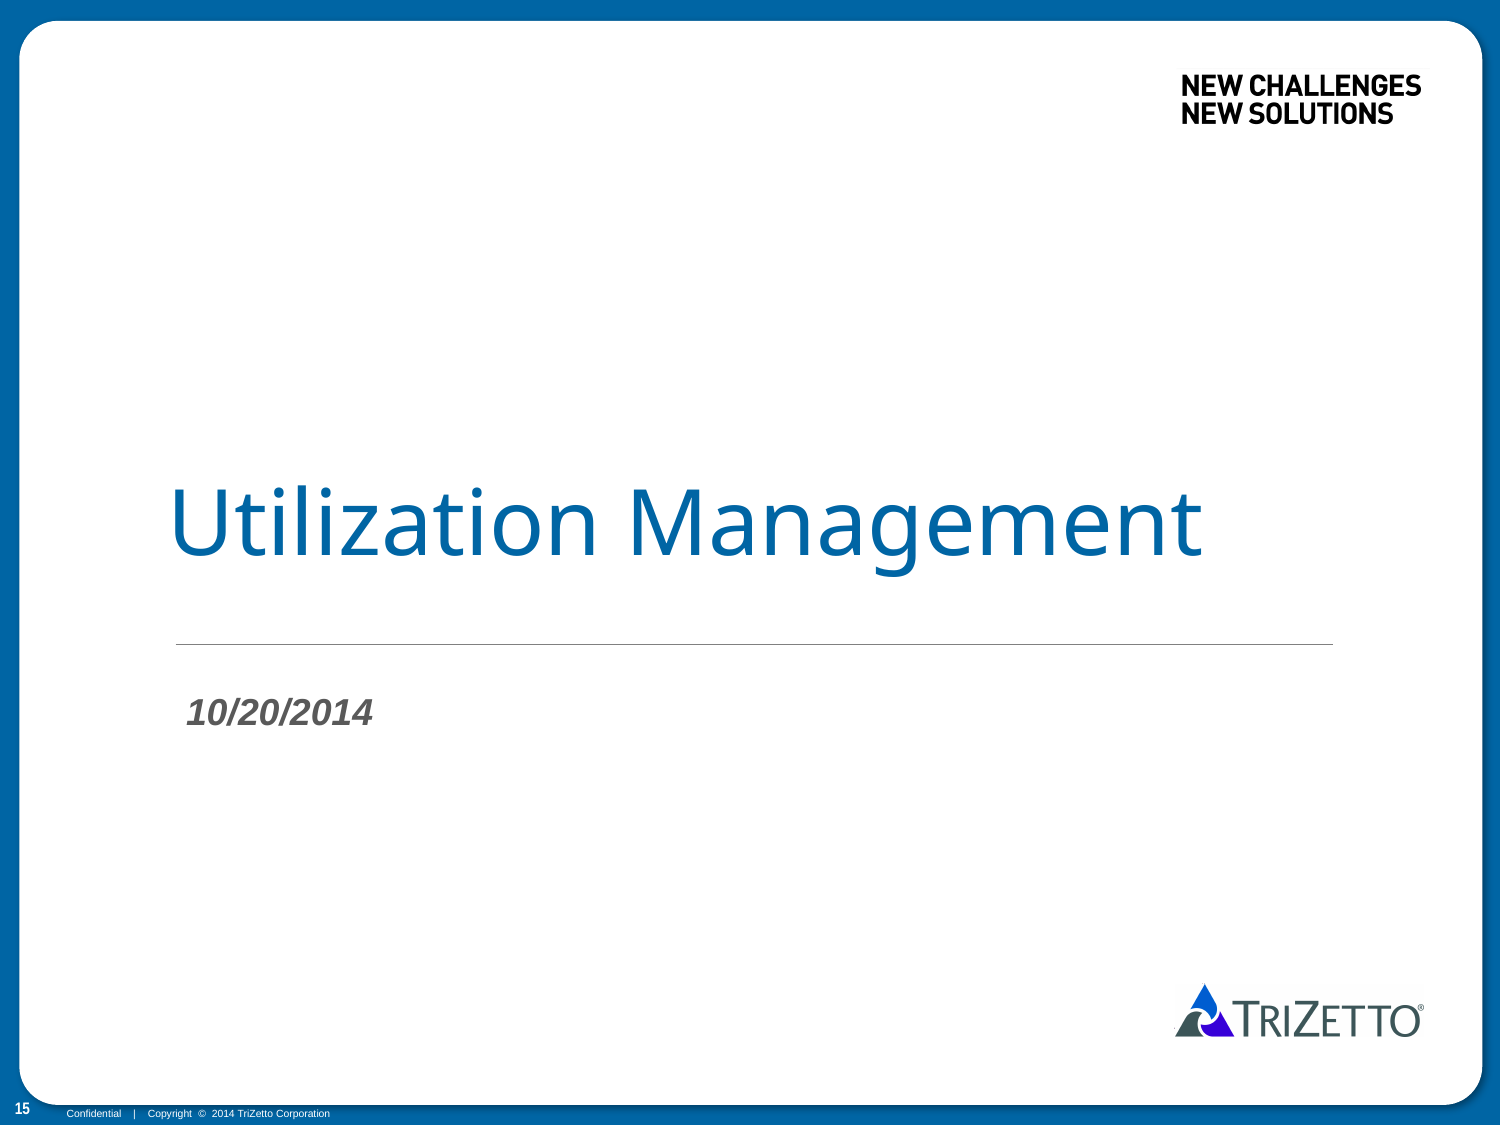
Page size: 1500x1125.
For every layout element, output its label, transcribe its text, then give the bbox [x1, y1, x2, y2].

picture [1176, 68, 1430, 126]
text_box 10/20/2014 [171, 680, 1219, 741]
title Utilization Management [152, 421, 1463, 631]
picture [1174, 983, 1424, 1037]
subtitle [152, 666, 1313, 727]
